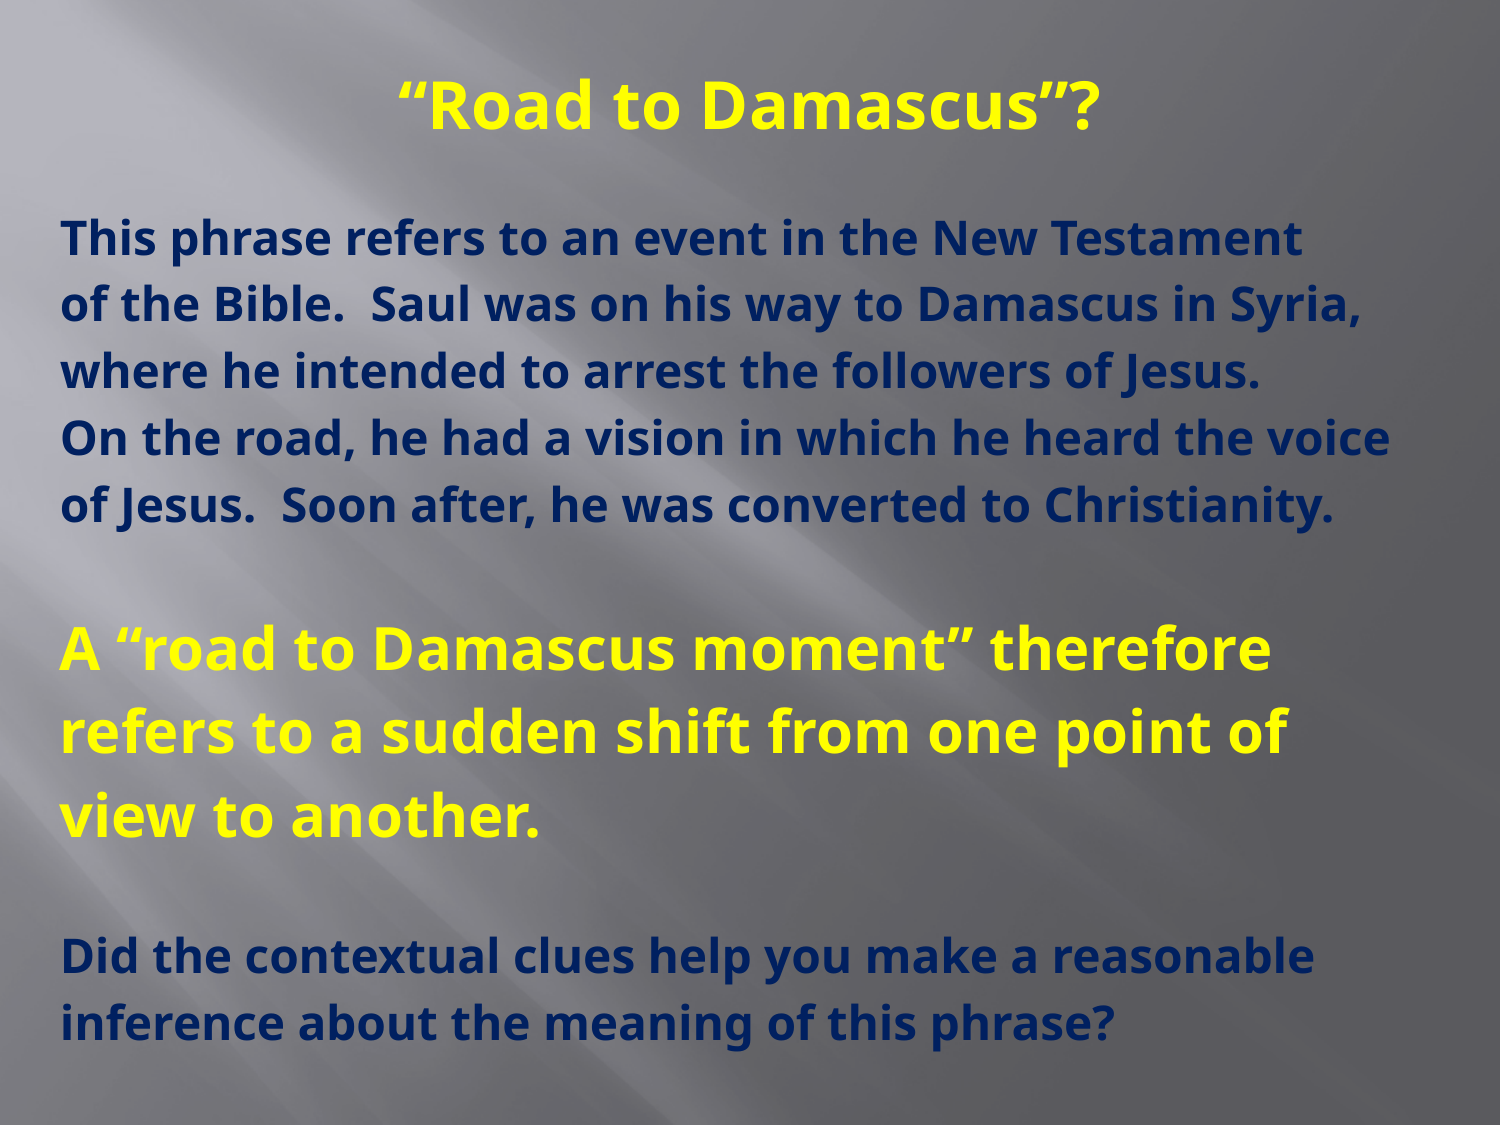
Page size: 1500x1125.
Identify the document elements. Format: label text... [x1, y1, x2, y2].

list This phrase refers to an event in the New Testament of the Bible. Saul was on his way to Damascus in Syria, where he intended to arrest the followers of Jesus. On the road, he had a vision in which he heard the voice of Jesus. Soon after, he was converted to Christianity. A “road to Damascus moment” therefore refers to a sudden shift from one point of view to another. Did the contextual clues help you make a reasonable inference about the meaning of this phrase? [24, 200, 1475, 1075]
title “Road to Damascus”? [75, 0, 1425, 150]
